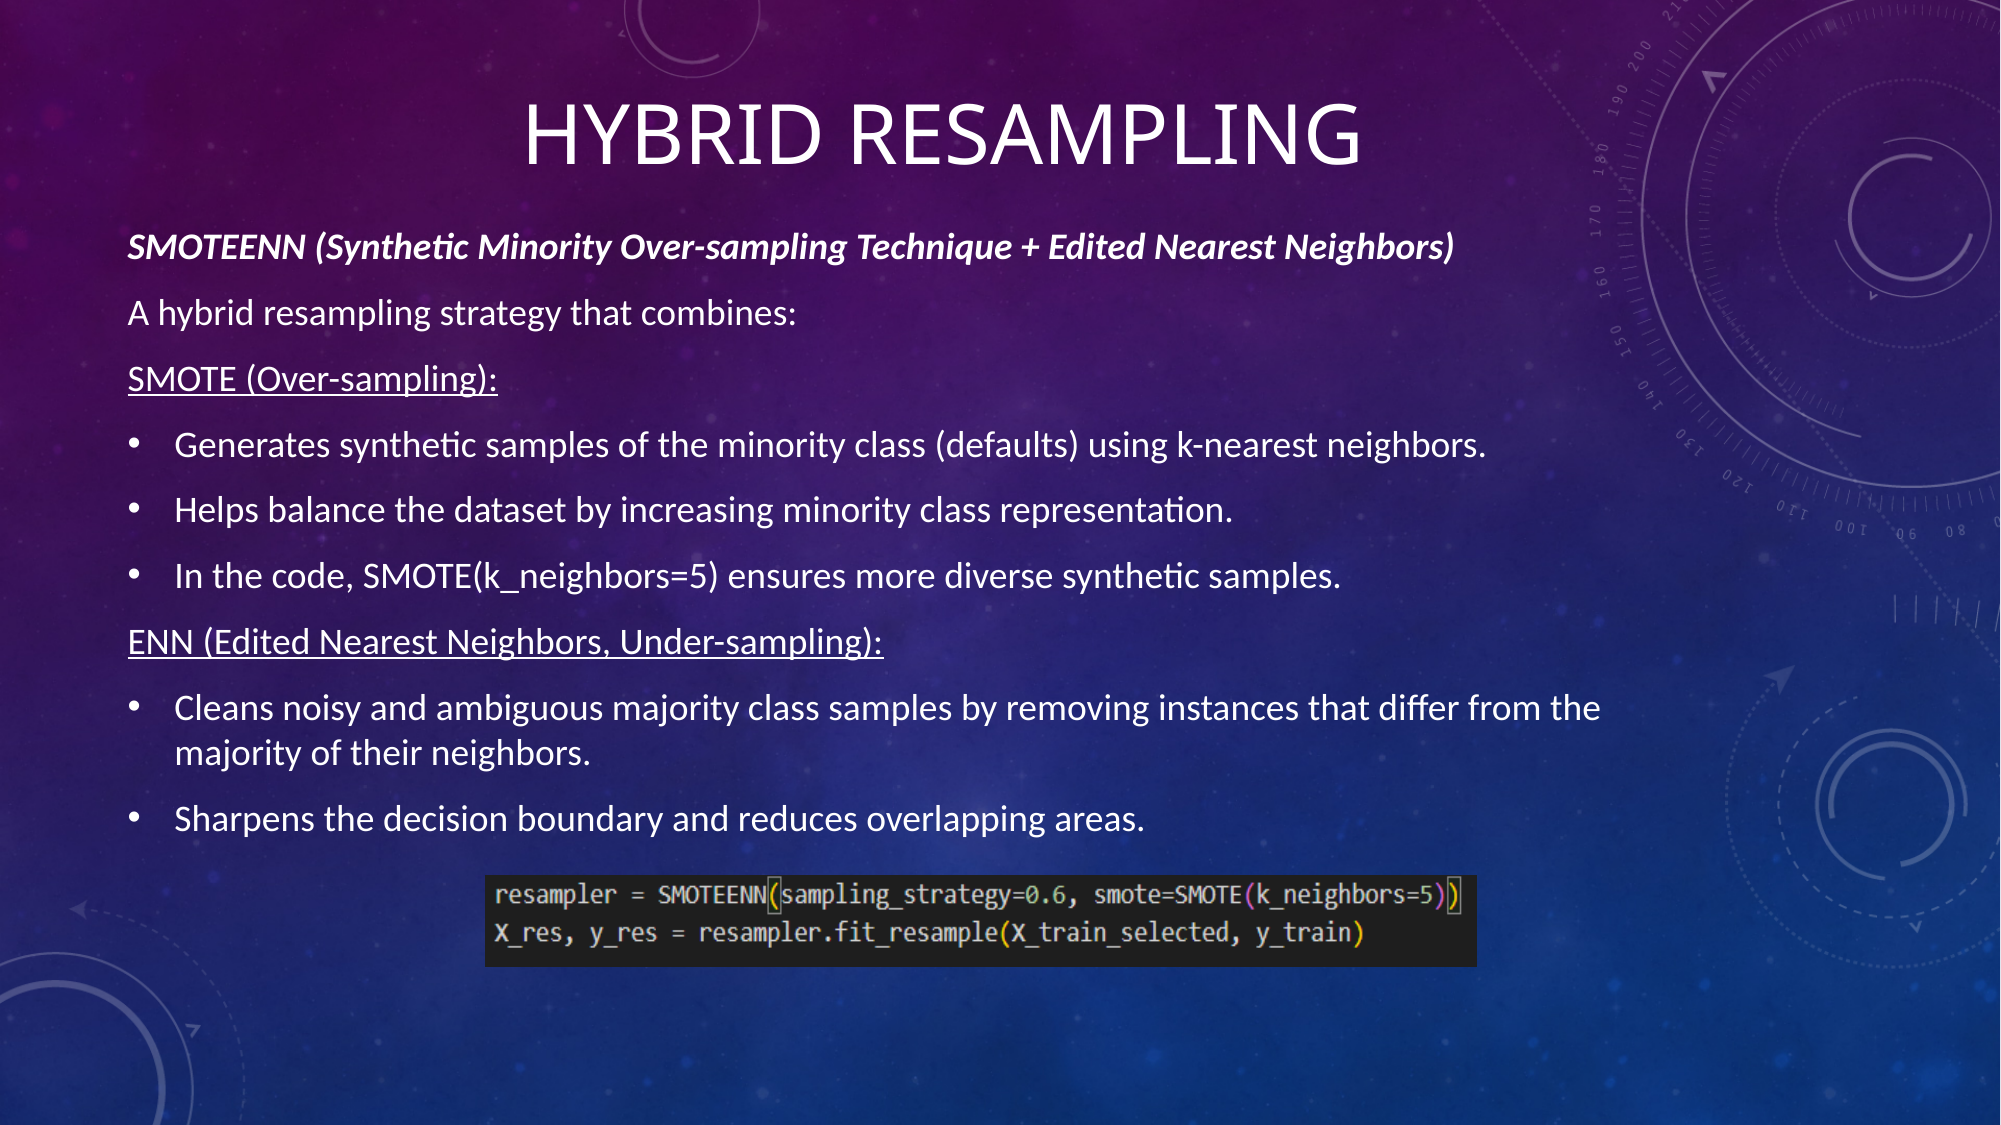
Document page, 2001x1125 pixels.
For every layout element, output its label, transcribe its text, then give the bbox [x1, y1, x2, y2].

list SMOTEENN (Synthetic Minority Over-sampling Technique + Edited Nearest Neighbors) A hybrid resampling strategy that combines: SMOTE (Over-sampling): Generates synthetic samples of the minority class (defaults) using k-nearest neighbors. Helps balance the dataset by increasing minority class representation. In the code, SMOTE(k_neighbors=5) ensures more diverse synthetic samples. ENN (Edited Nearest Neighbors, Under-sampling): Cleans noisy and ambiguous majority class samples by removing instances that differ from the majority of their neighbors. Sharpens the decision boundary and reduces overlapping areas. [112, 185, 1711, 876]
picture [0, 0, 2001, 1125]
title Hybrid Resampling [112, 49, 1775, 214]
